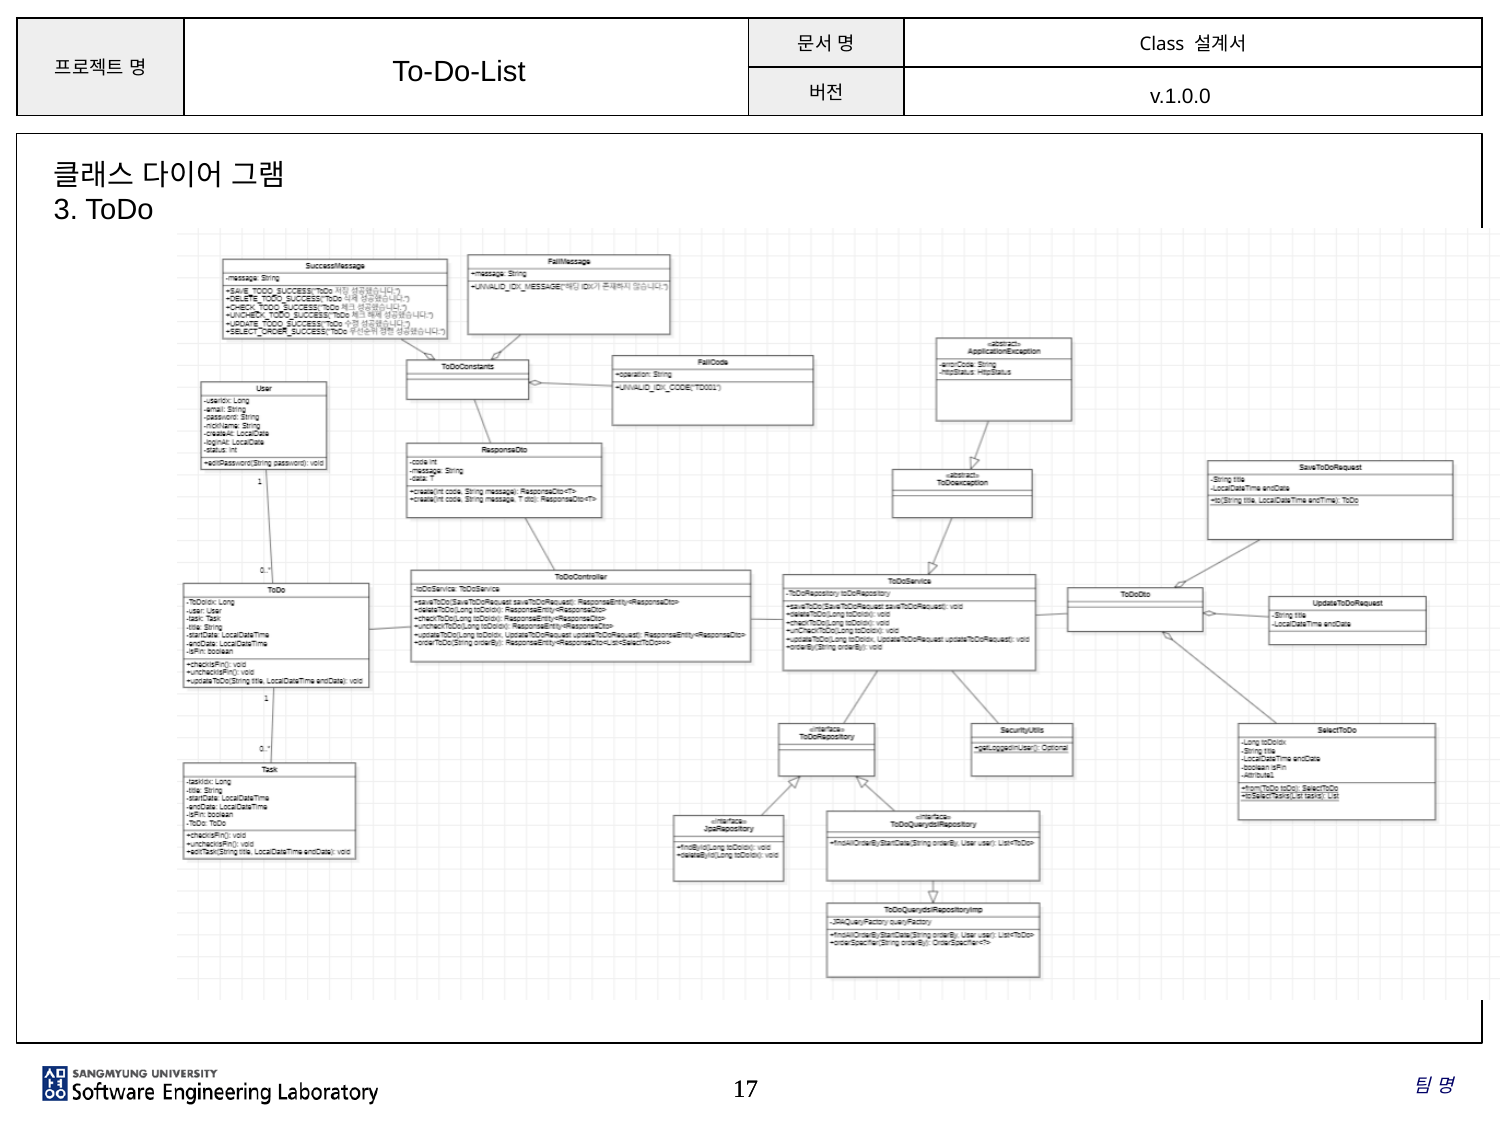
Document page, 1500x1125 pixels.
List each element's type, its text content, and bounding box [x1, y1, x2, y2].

text_box 클래스 다이어 그램 3. ToDo [38, 148, 333, 233]
picture [177, 228, 1500, 1000]
footer 팀 명 [994, 1060, 1454, 1110]
text_box v.1.0.0 [1135, 74, 1243, 115]
text_box To-Do-List [377, 44, 542, 95]
picture [42, 1066, 382, 1106]
